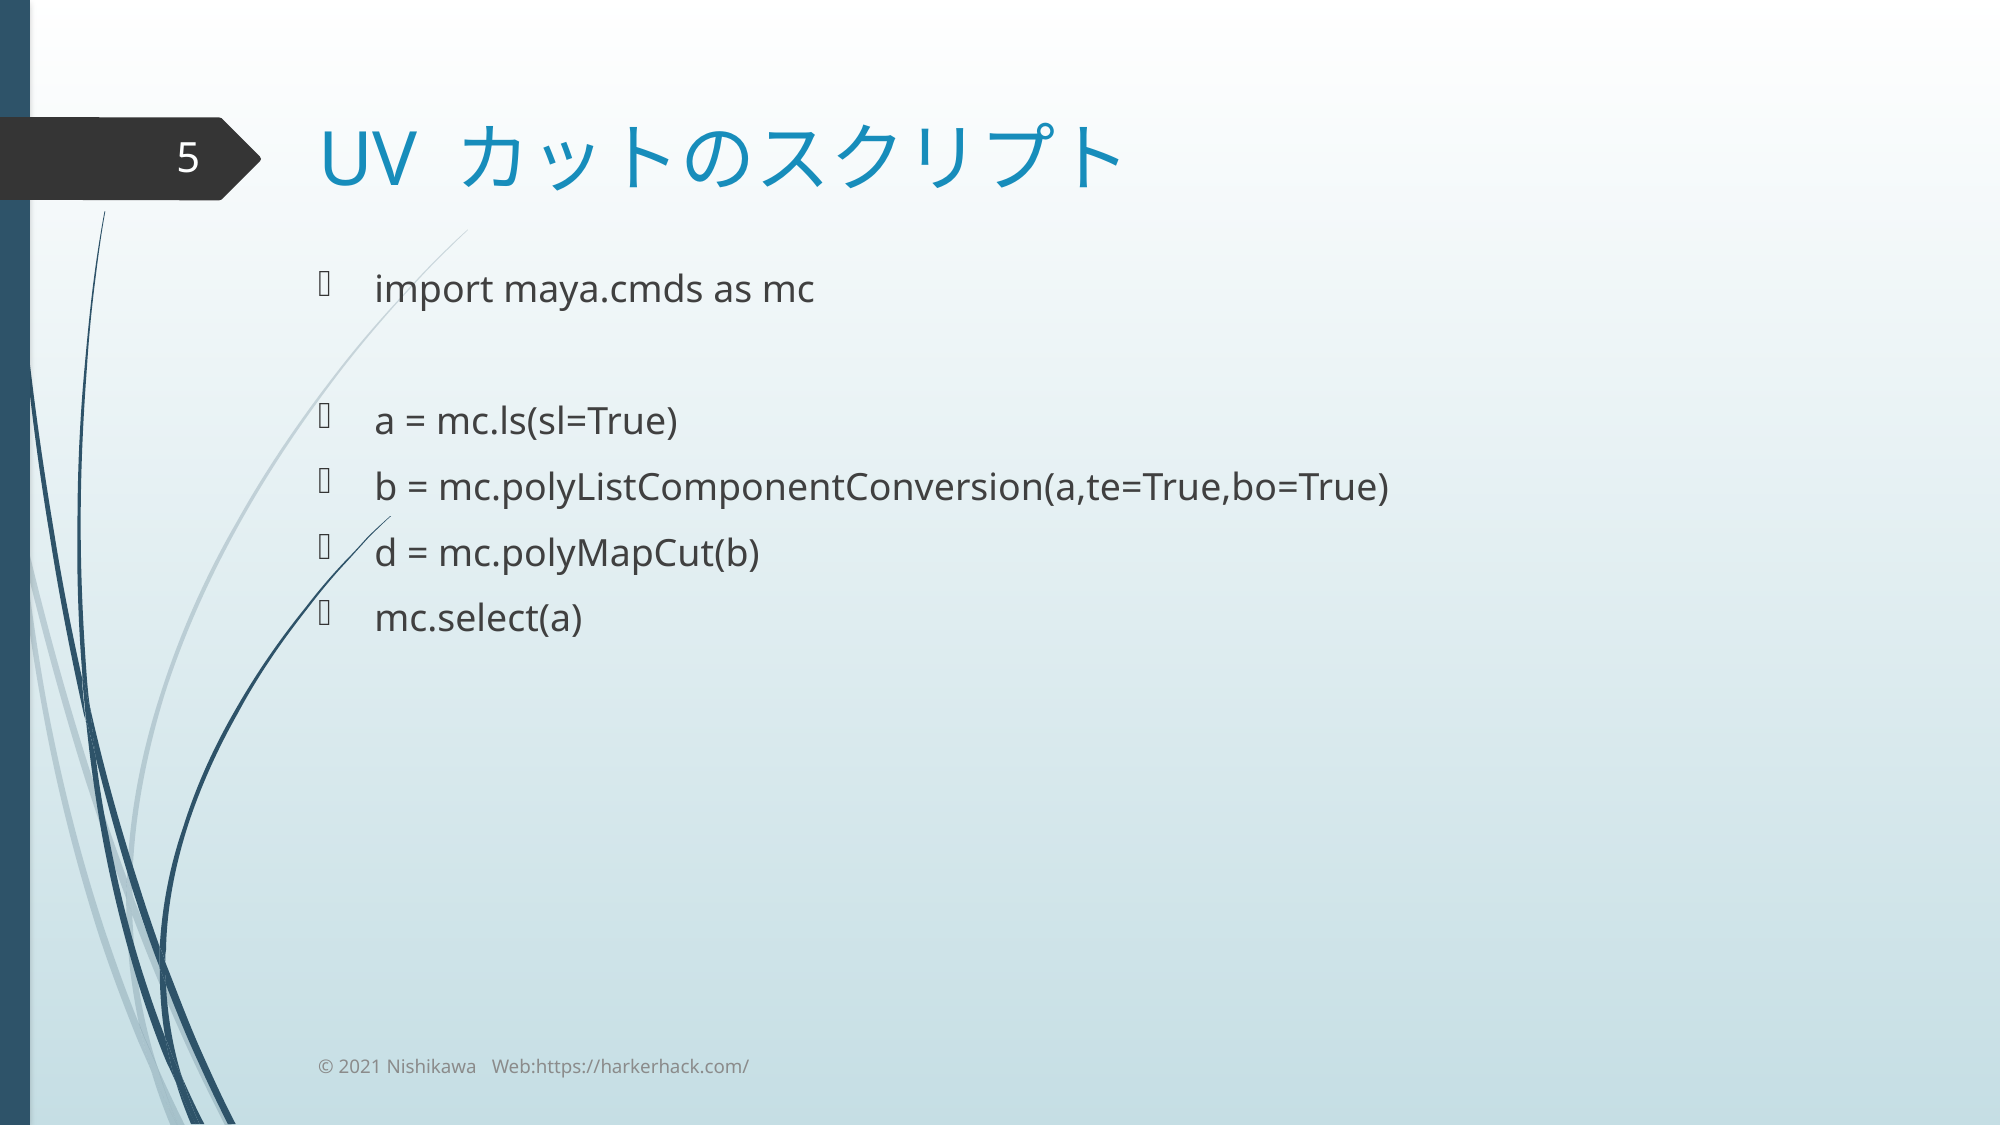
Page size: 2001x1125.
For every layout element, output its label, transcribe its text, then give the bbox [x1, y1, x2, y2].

list import maya.cmds as mc a = mc.ls(sl=True) b = mc.polyListComponentConversion(a,te=True,bo=True) d = mc.polyMapCut(b) mc.select(a) [303, 257, 1888, 970]
title UV カットのスクリプト [303, 102, 1888, 212]
footer © 2021 Nishikawa Web:https://harkerhack.com/ [303, 1036, 1675, 1096]
slide_number 5 [87, 129, 216, 190]
